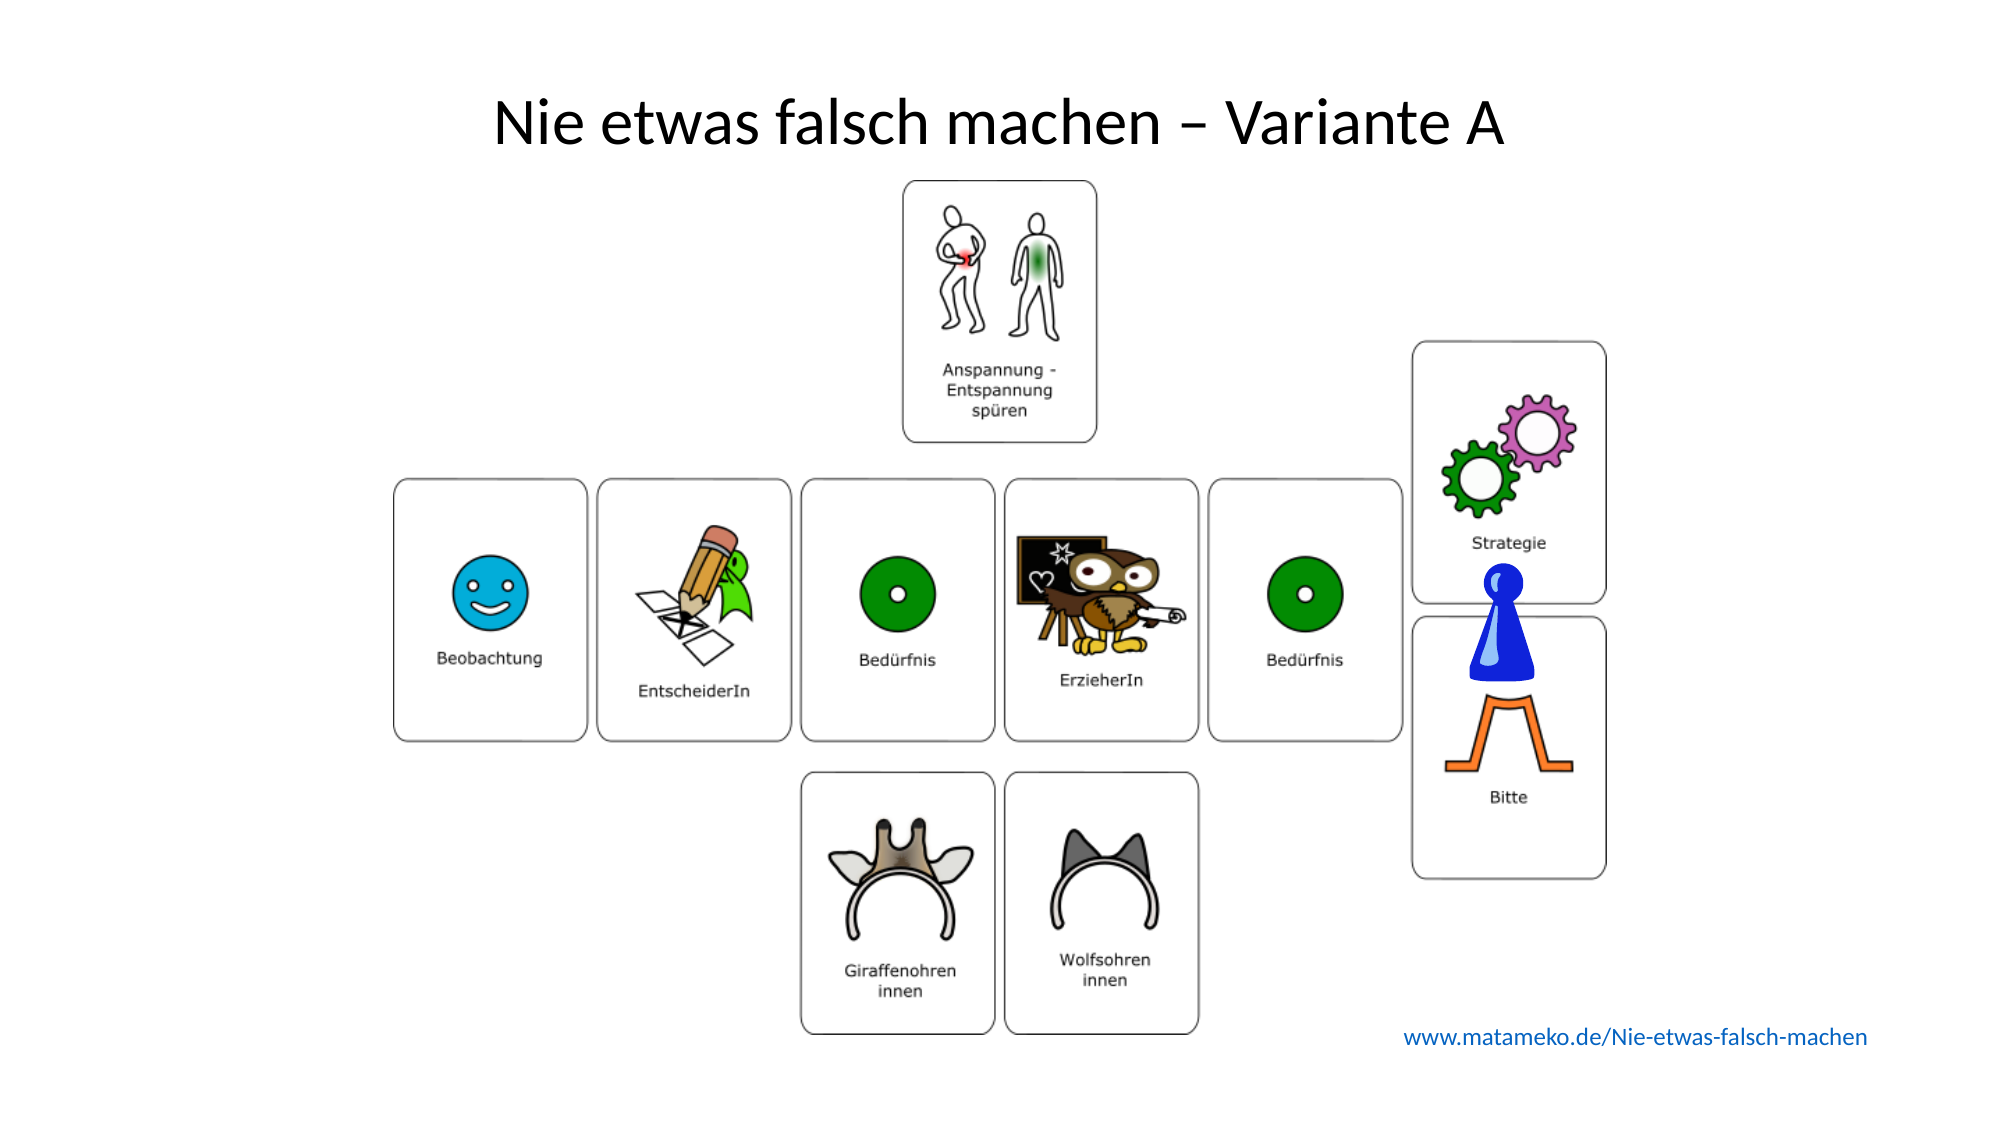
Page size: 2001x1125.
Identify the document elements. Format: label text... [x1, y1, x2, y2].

picture [393, 180, 1607, 1035]
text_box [1469, 563, 1535, 682]
text_box www.matameko.de/Nie-etwas-falsch-machen [1388, 1013, 1885, 1059]
text_box Nie etwas falsch machen – Variante A [478, 70, 1521, 166]
